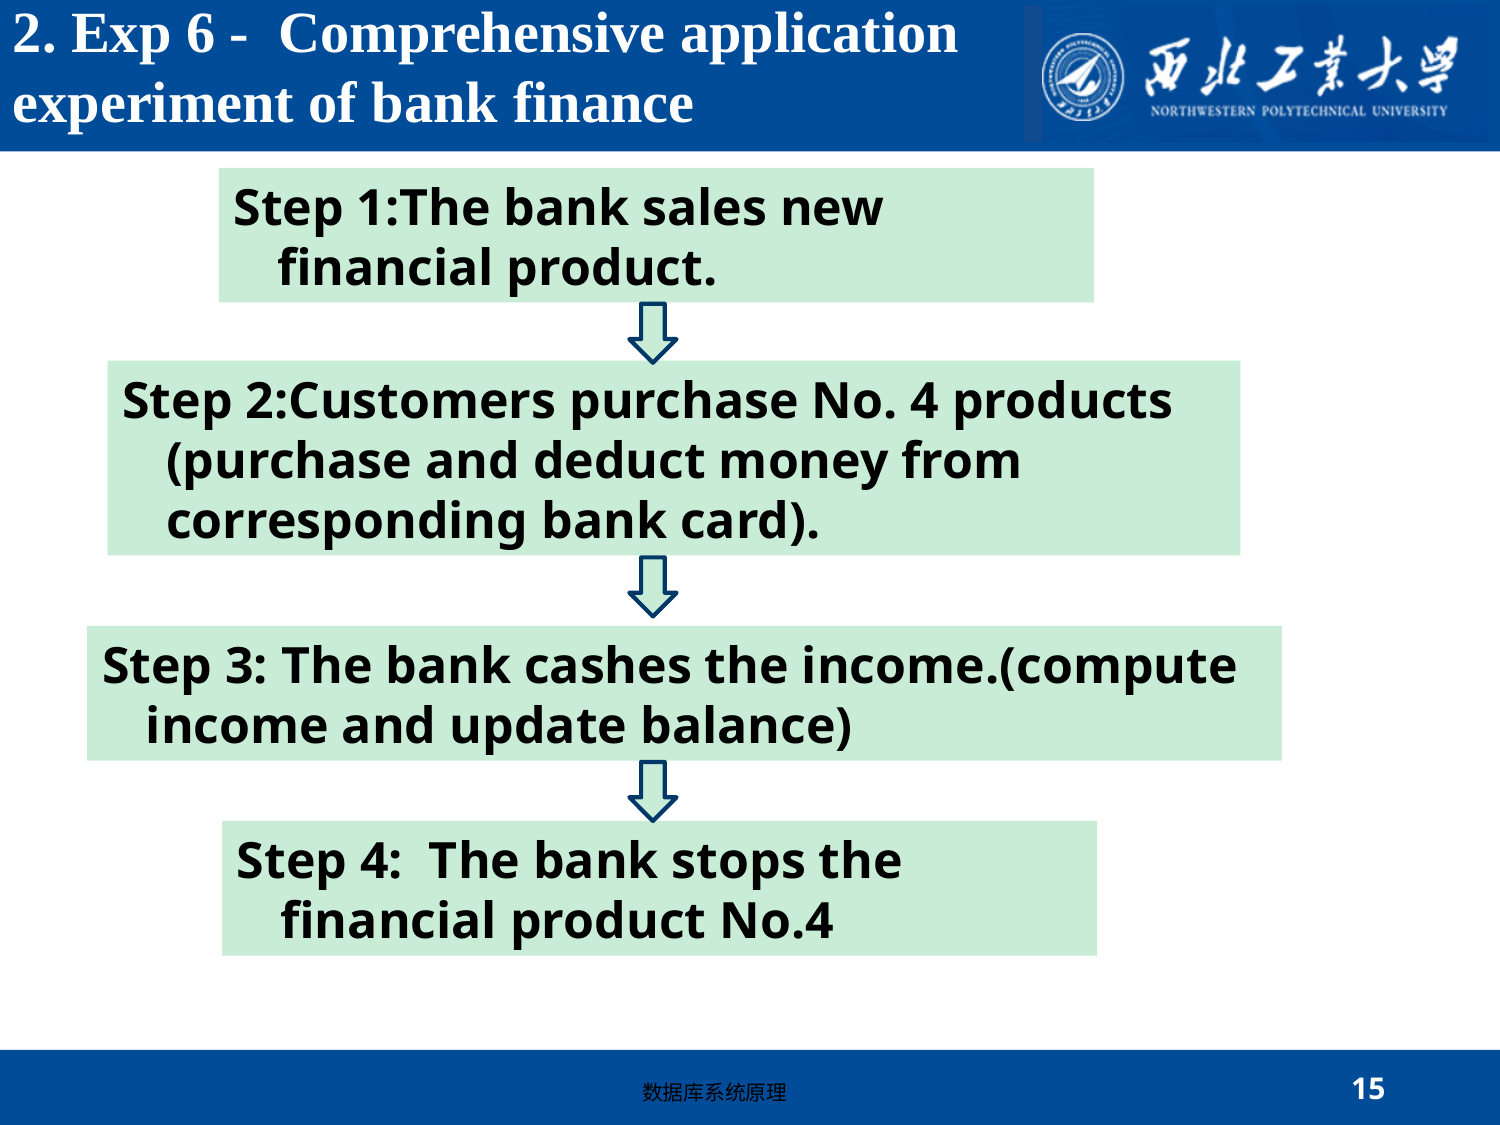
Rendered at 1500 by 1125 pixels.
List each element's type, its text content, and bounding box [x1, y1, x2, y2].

text_box [627, 555, 679, 619]
text_box 数据库系统原理 [477, 1072, 953, 1114]
text_box Step 2:Customers purchase No. 4 products (purchase and deduct money from corresponding bank card). [107, 360, 1241, 556]
text_box 2. Exp 6 - Comprehensive application experiment of bank finance [0, 0, 1143, 128]
picture [1025, 5, 1488, 142]
text_box [627, 301, 679, 365]
text_box [627, 759, 679, 824]
text_box Step 4: The bank stops the financial product No.4 [222, 820, 1098, 956]
text_box Step 1:The bank sales new financial product. [218, 167, 1094, 303]
text_box Step 3: The bank cashes the income.(compute income and update balance) [87, 625, 1282, 761]
